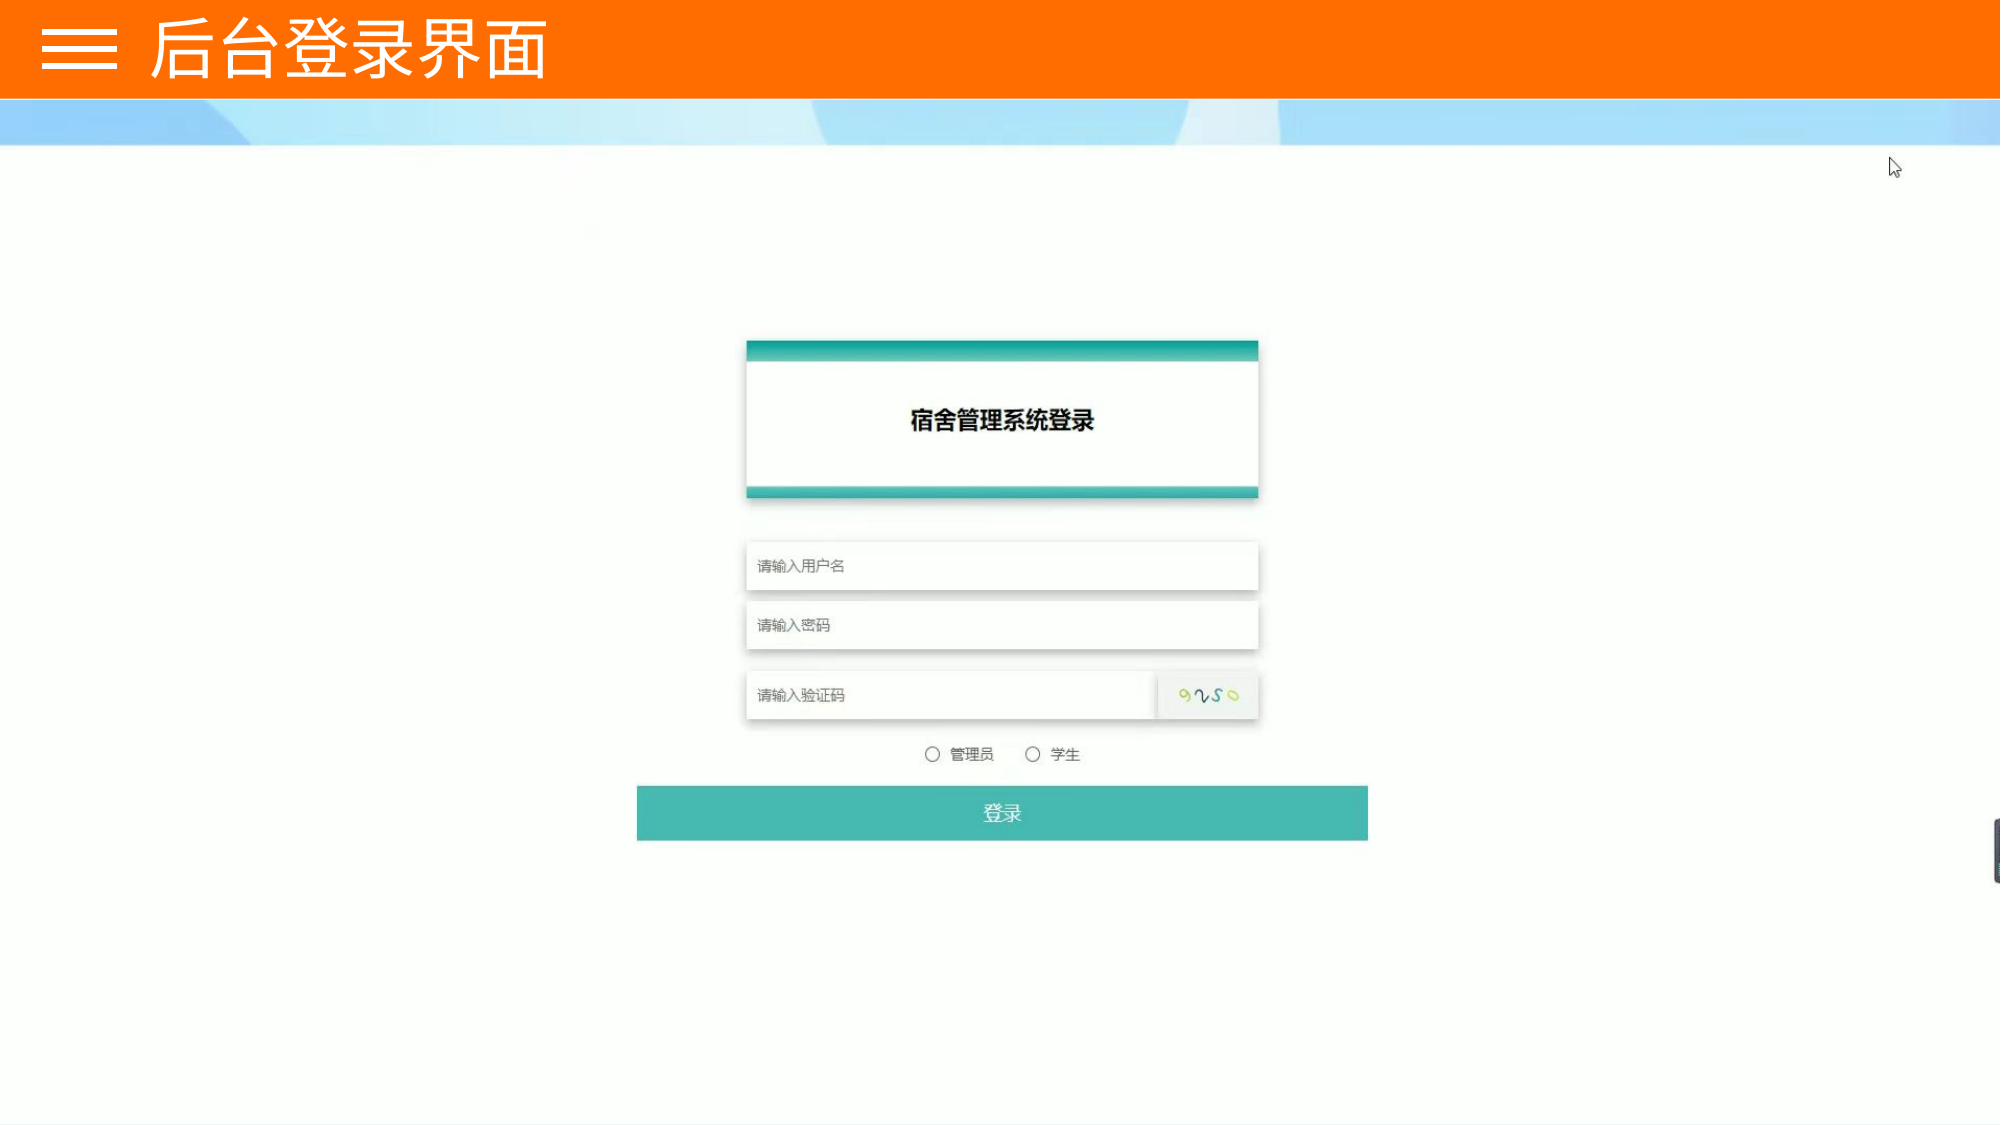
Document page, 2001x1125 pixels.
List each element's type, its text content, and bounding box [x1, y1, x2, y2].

picture [0, 100, 2000, 1124]
text_box [0, 0, 2000, 100]
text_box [42, 32, 118, 67]
text_box 后台登录界面 [134, 0, 831, 95]
